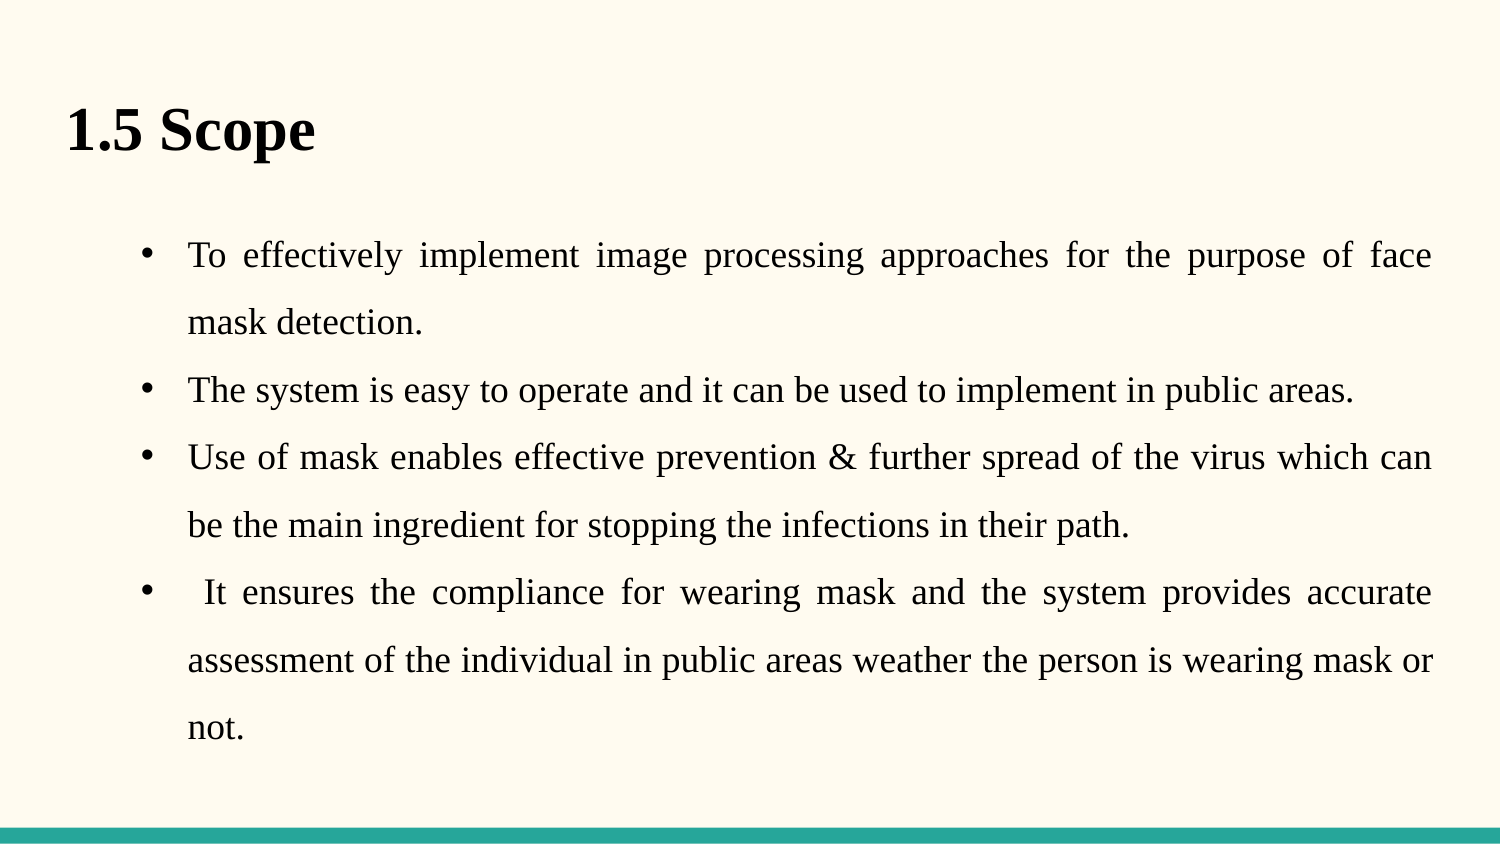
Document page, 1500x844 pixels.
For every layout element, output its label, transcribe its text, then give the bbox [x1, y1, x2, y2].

text_box 1.5 Scope [51, 72, 1449, 174]
text_box To effectively implement image processing approaches for the purpose of face mask detection. The system is easy to operate and it can be used to implement in public areas. Use of mask enables effective prevention & further spread of the virus which can be the main ingredient for stopping the infections in their path. It ensures the compliance for wearing mask and the system provides accurate assessment of the individual in public areas weather the person is wearing mask or not. [51, 192, 1449, 750]
